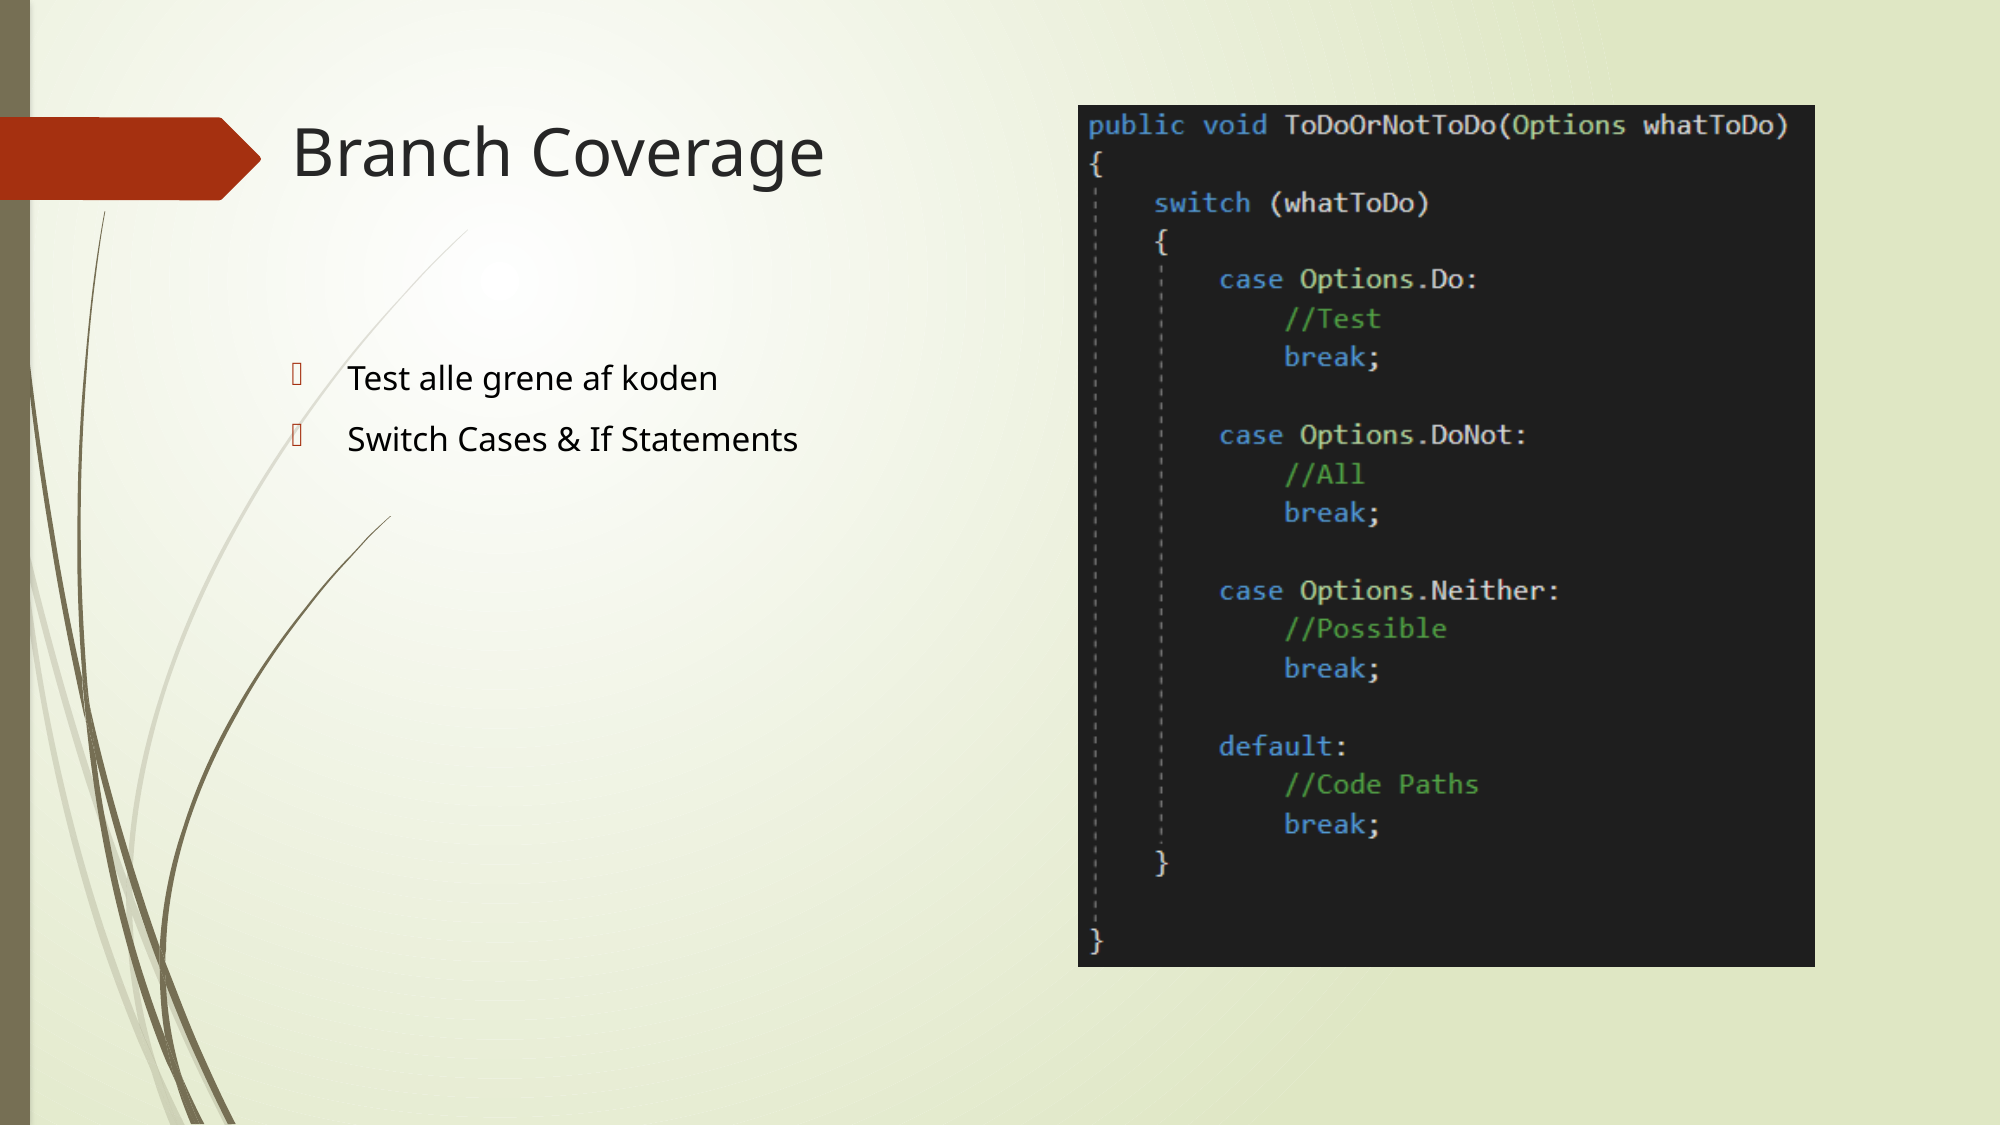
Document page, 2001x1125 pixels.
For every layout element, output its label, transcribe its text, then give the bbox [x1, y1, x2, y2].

title Branch Coverage [276, 102, 956, 313]
list Test alle grene af koden Switch Cases & If Statements [276, 350, 956, 970]
picture [1077, 105, 1815, 967]
